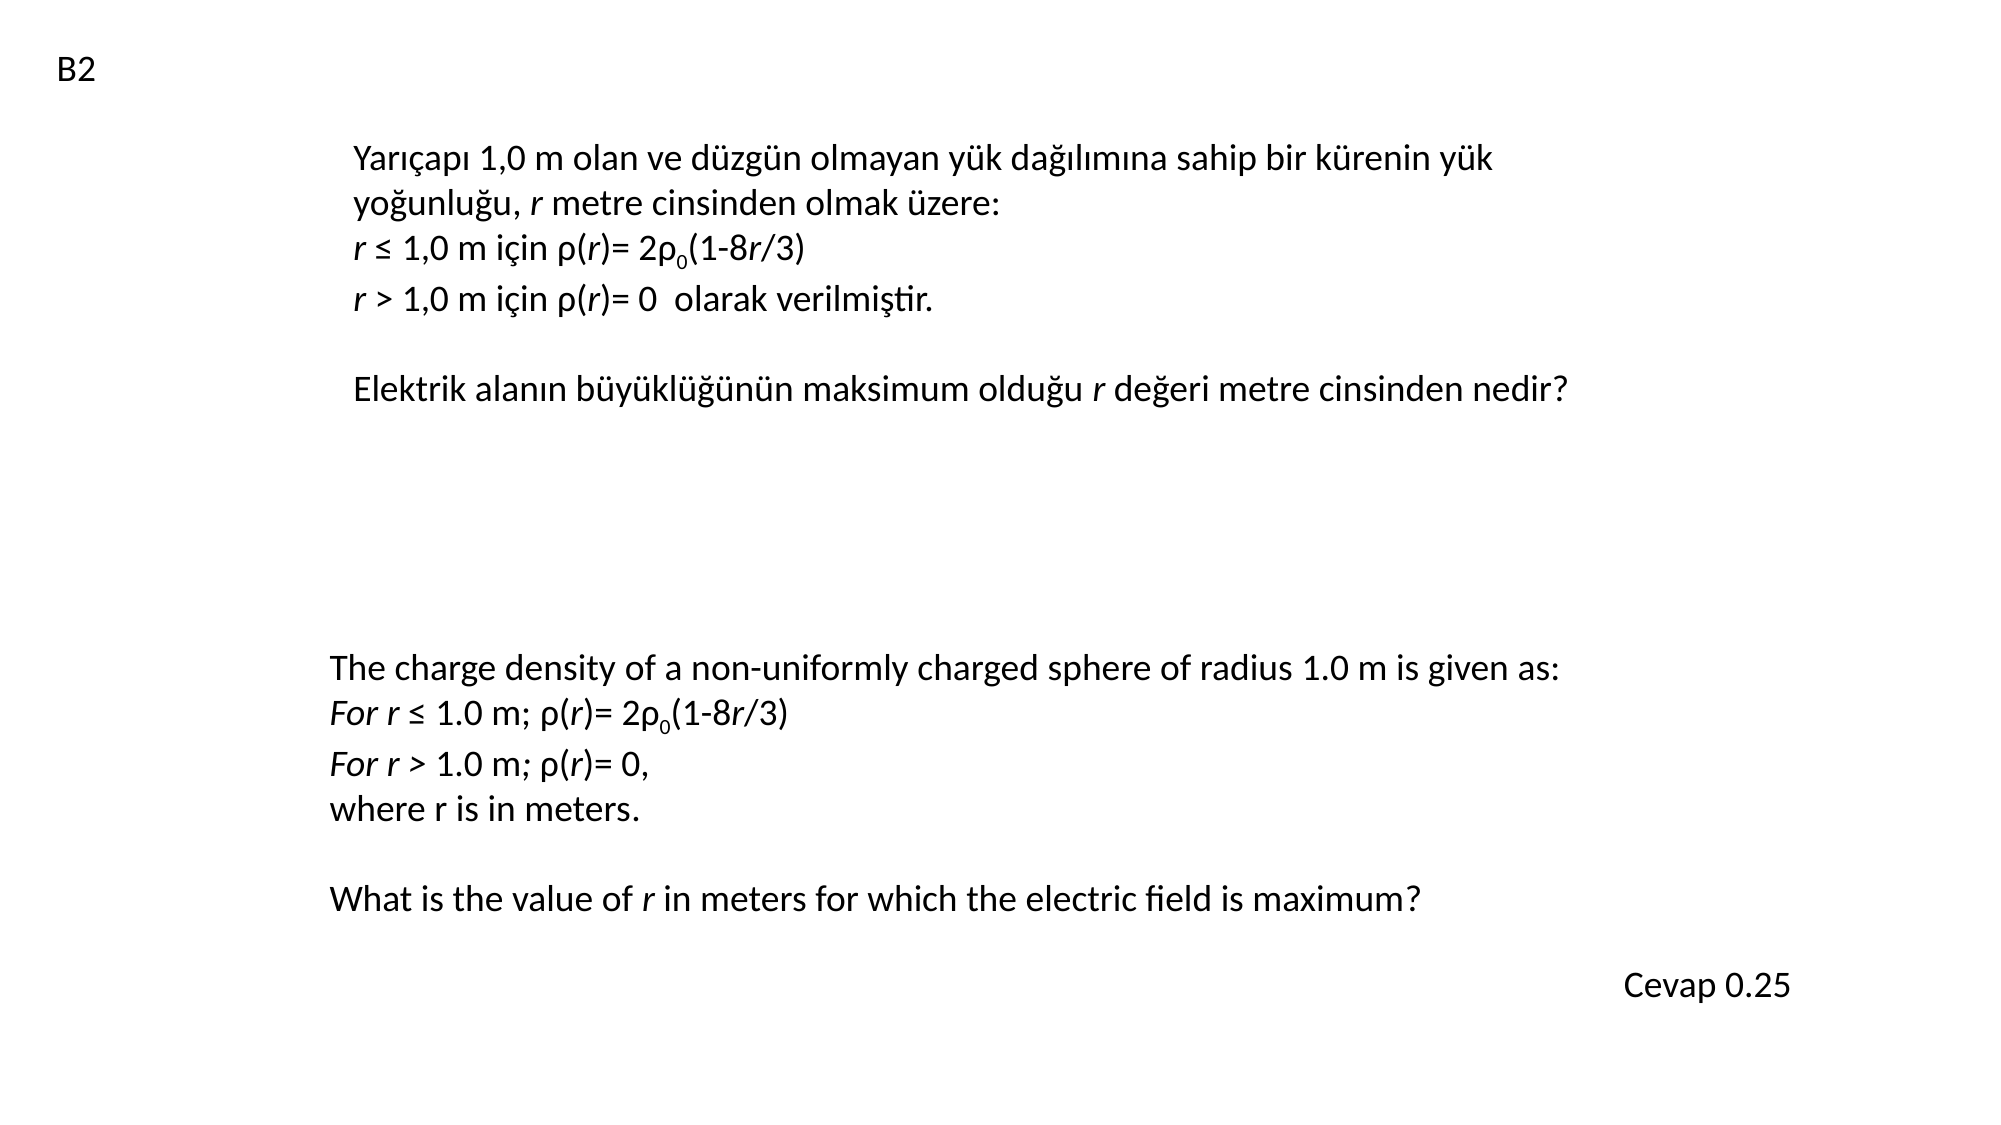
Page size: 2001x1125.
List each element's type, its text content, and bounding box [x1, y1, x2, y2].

text_box Yarıçapı 1,0 m olan ve düzgün olmayan yük dağılımına sahip bir kürenin yük yoğunluğu, r metre cinsinden olmak üzere: r ≤ 1,0 m için ρ(r)= 2ρ0(1-8r/3) r > 1,0 m için ρ(r)= 0 olarak verilmiştir. Elektrik alanın büyüklüğünün maksimum olduğu r değeri metre cinsinden nedir? [338, 125, 1674, 417]
text_box B2 [41, 36, 131, 97]
text_box Cevap 0.25 [1609, 952, 1807, 1013]
text_box The charge density of a non-uniformly charged sphere of radius 1.0 m is given as: For r ≤ 1.0 m; ρ(r)= 2ρ0(1-8r/3) For r > 1.0 m; ρ(r)= 0, where r is in meters. What is the value of r in meters for which the electric field is maximum? [314, 635, 1650, 926]
